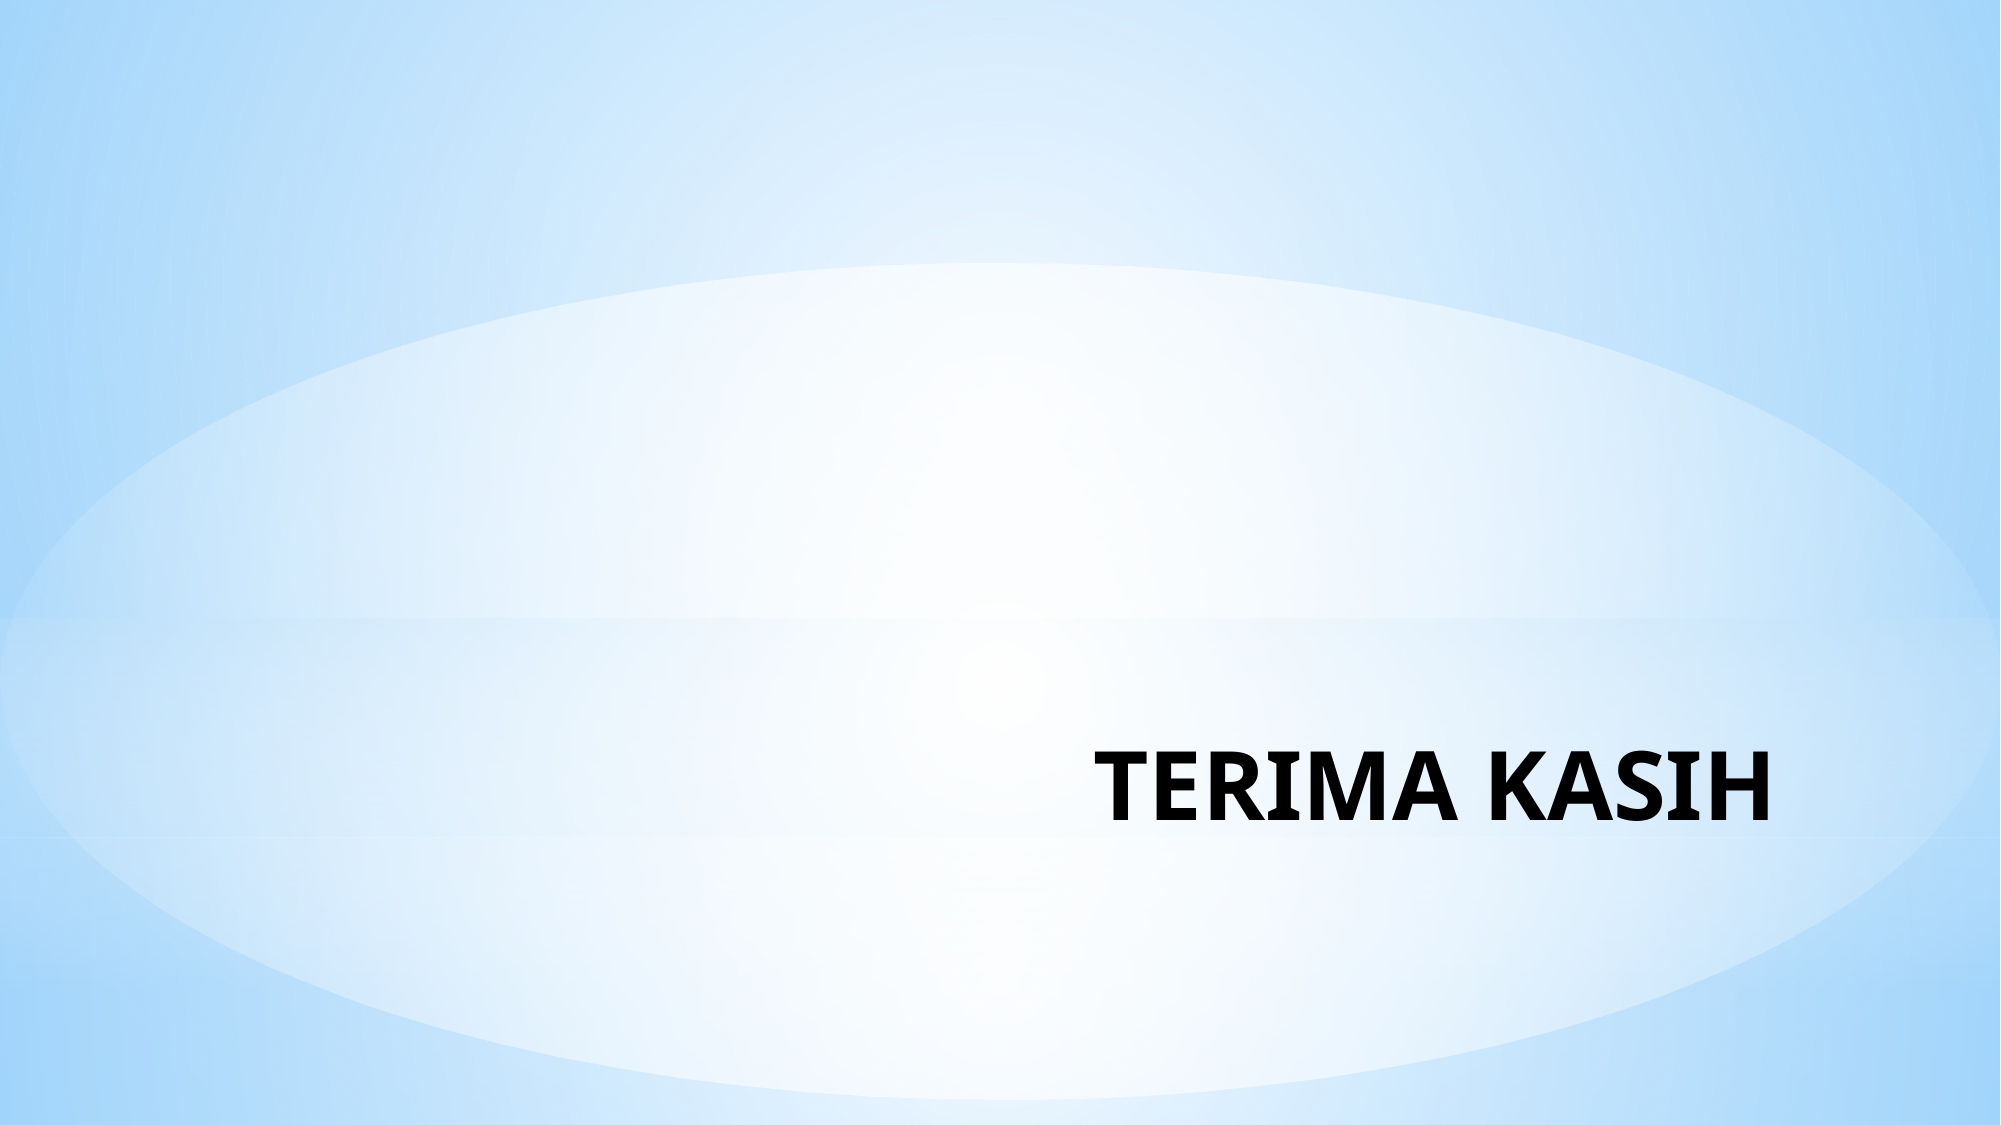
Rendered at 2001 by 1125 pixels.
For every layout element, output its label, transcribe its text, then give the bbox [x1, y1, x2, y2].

title TERIMA KASIH [392, 717, 1817, 905]
